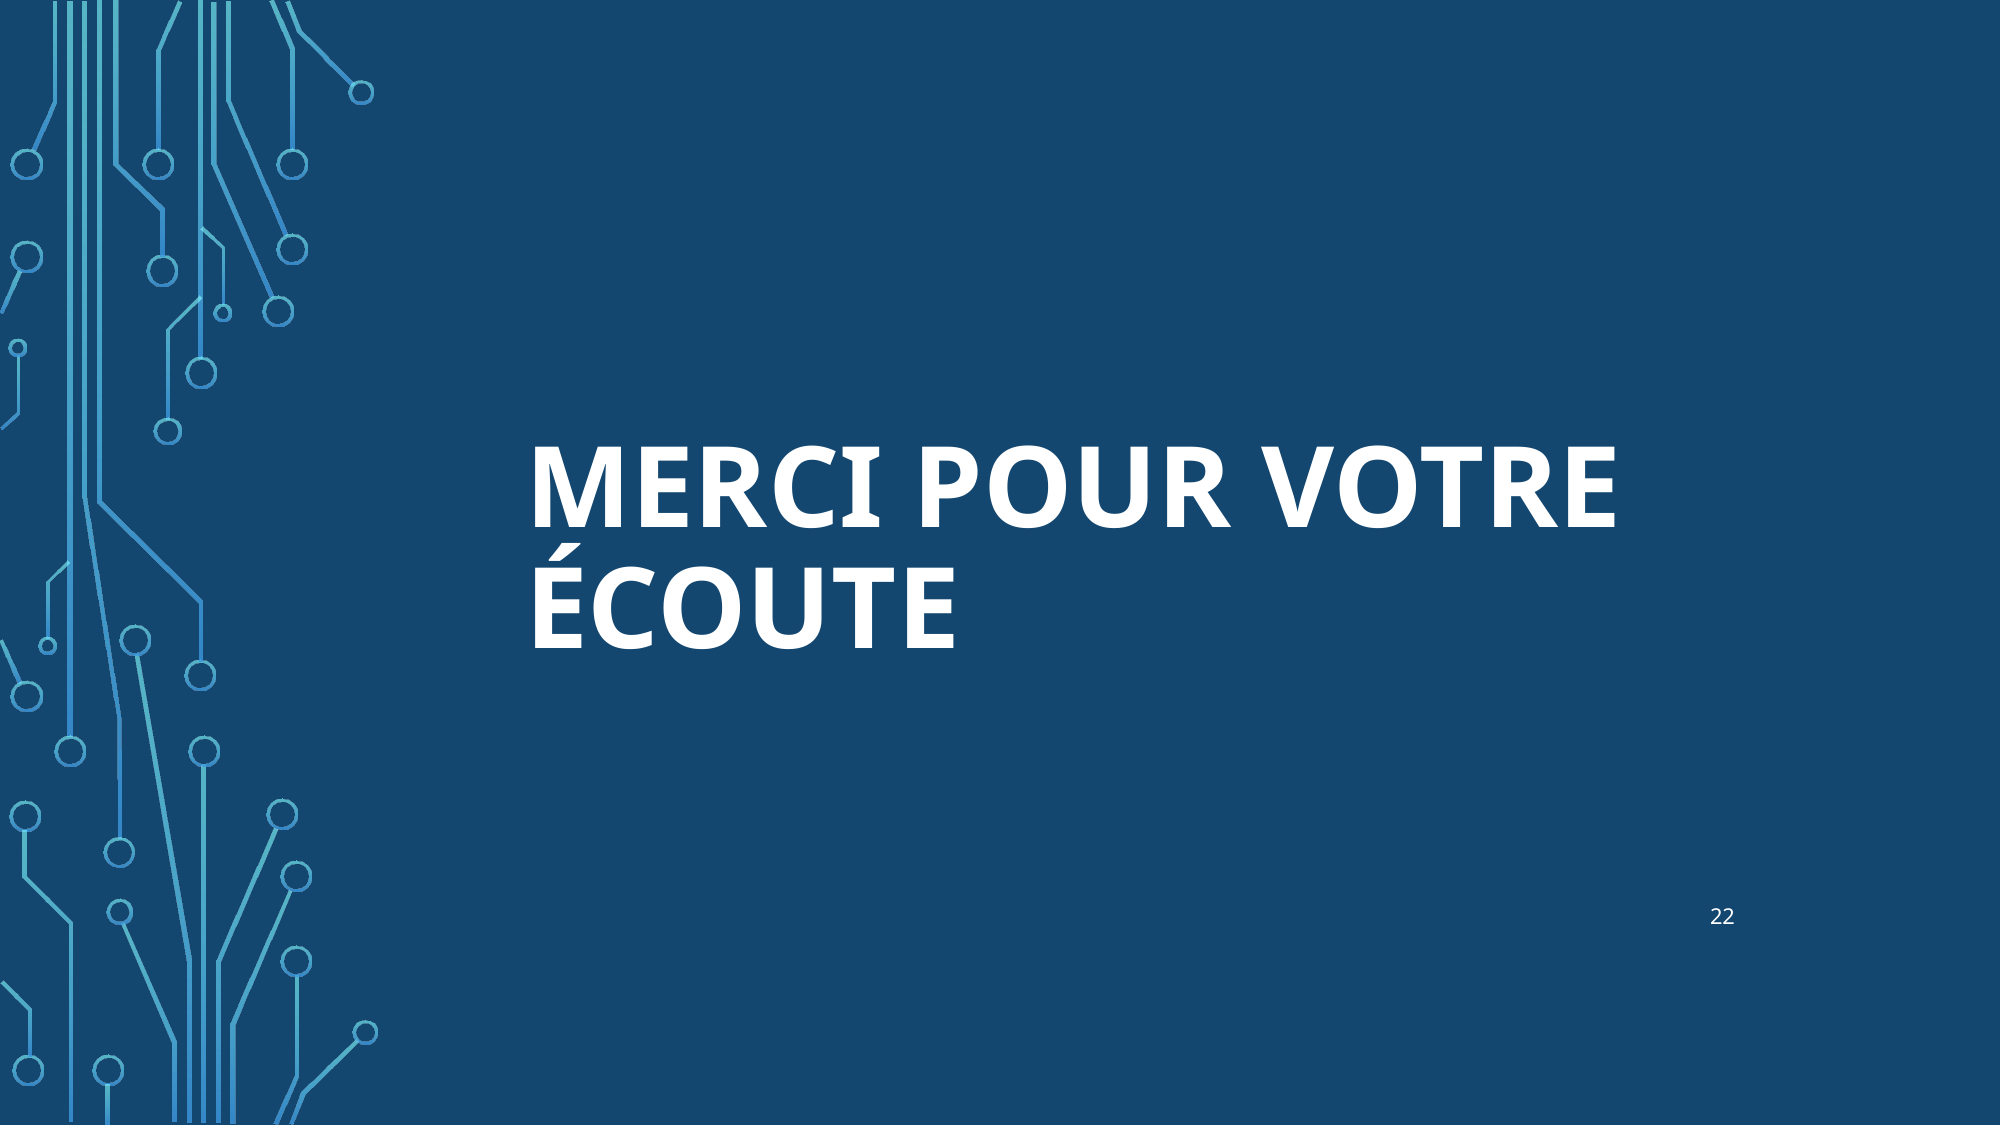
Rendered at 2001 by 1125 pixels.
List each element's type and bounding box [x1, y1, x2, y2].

text_box [0, 0, 379, 1125]
picture [379, 0, 2000, 1125]
